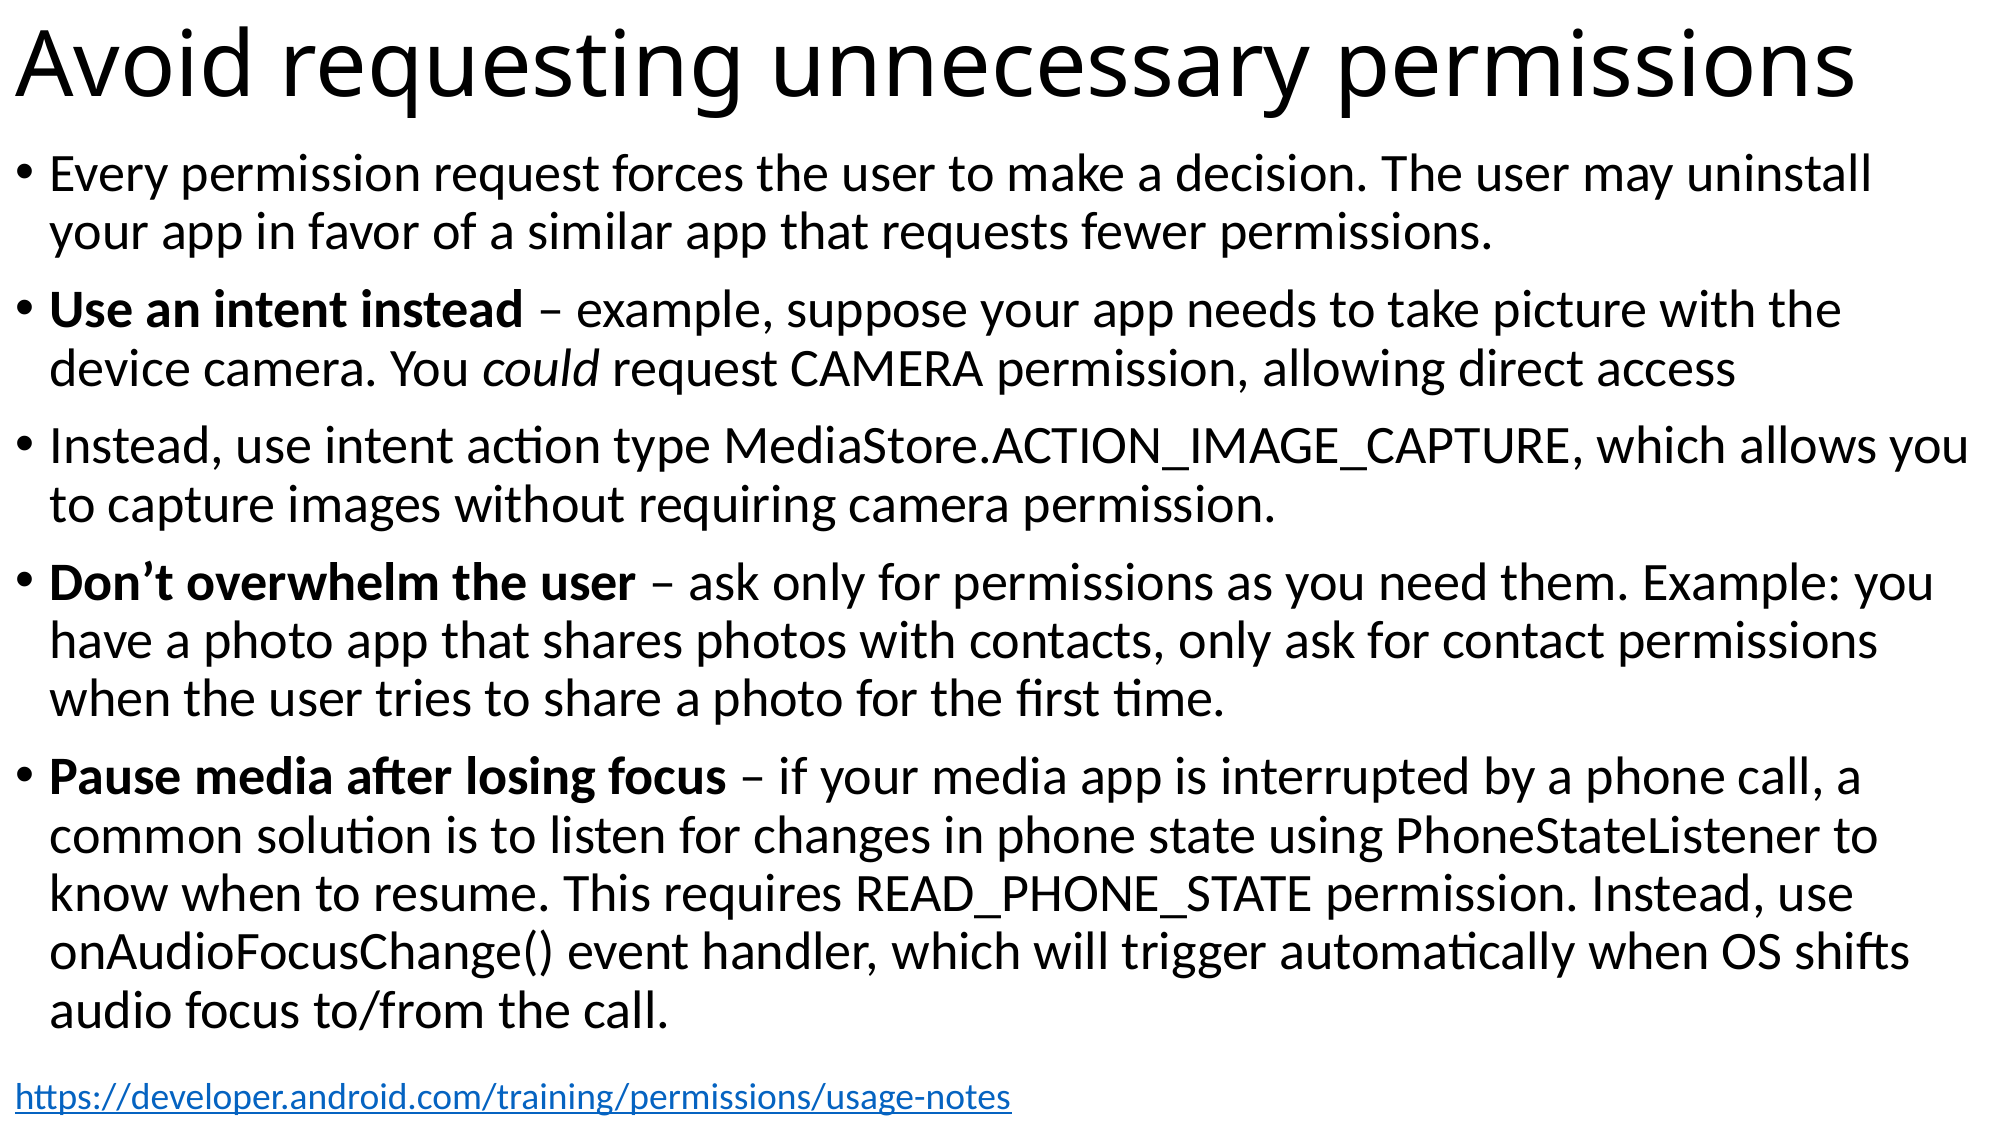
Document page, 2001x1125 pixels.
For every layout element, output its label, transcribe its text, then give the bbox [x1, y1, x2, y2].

title Avoid requesting unnecessary permissions [0, 0, 2000, 134]
list Every permission request forces the user to make a decision. The user may uninstall your app in favor of a similar app that requests fewer permissions. Use an intent instead – example, suppose your app needs to take picture with the device camera. You could request CAMERA permission, allowing direct access Instead, use intent action type MediaStore.ACTION_IMAGE_CAPTURE, which allows you to capture images without requiring camera permission. Don’t overwhelm the user – ask only for permissions as you need them. Example: you have a photo app that shares photos with contacts, only ask for contact permissions when the user tries to share a photo for the first time. Pause media after losing focus – if your media app is interrupted by a phone call, a common solution is to listen for changes in phone state using PhoneStateListener to know when to resume. This requires READ_PHONE_STATE permission. Instead, use onAudioFocusChange() event handler, which will trigger automatically when OS shifts audio focus to/from the call. [0, 137, 2000, 1055]
text_box https://developer.android.com/training/permissions/usage-notes [0, 1064, 1296, 1125]
